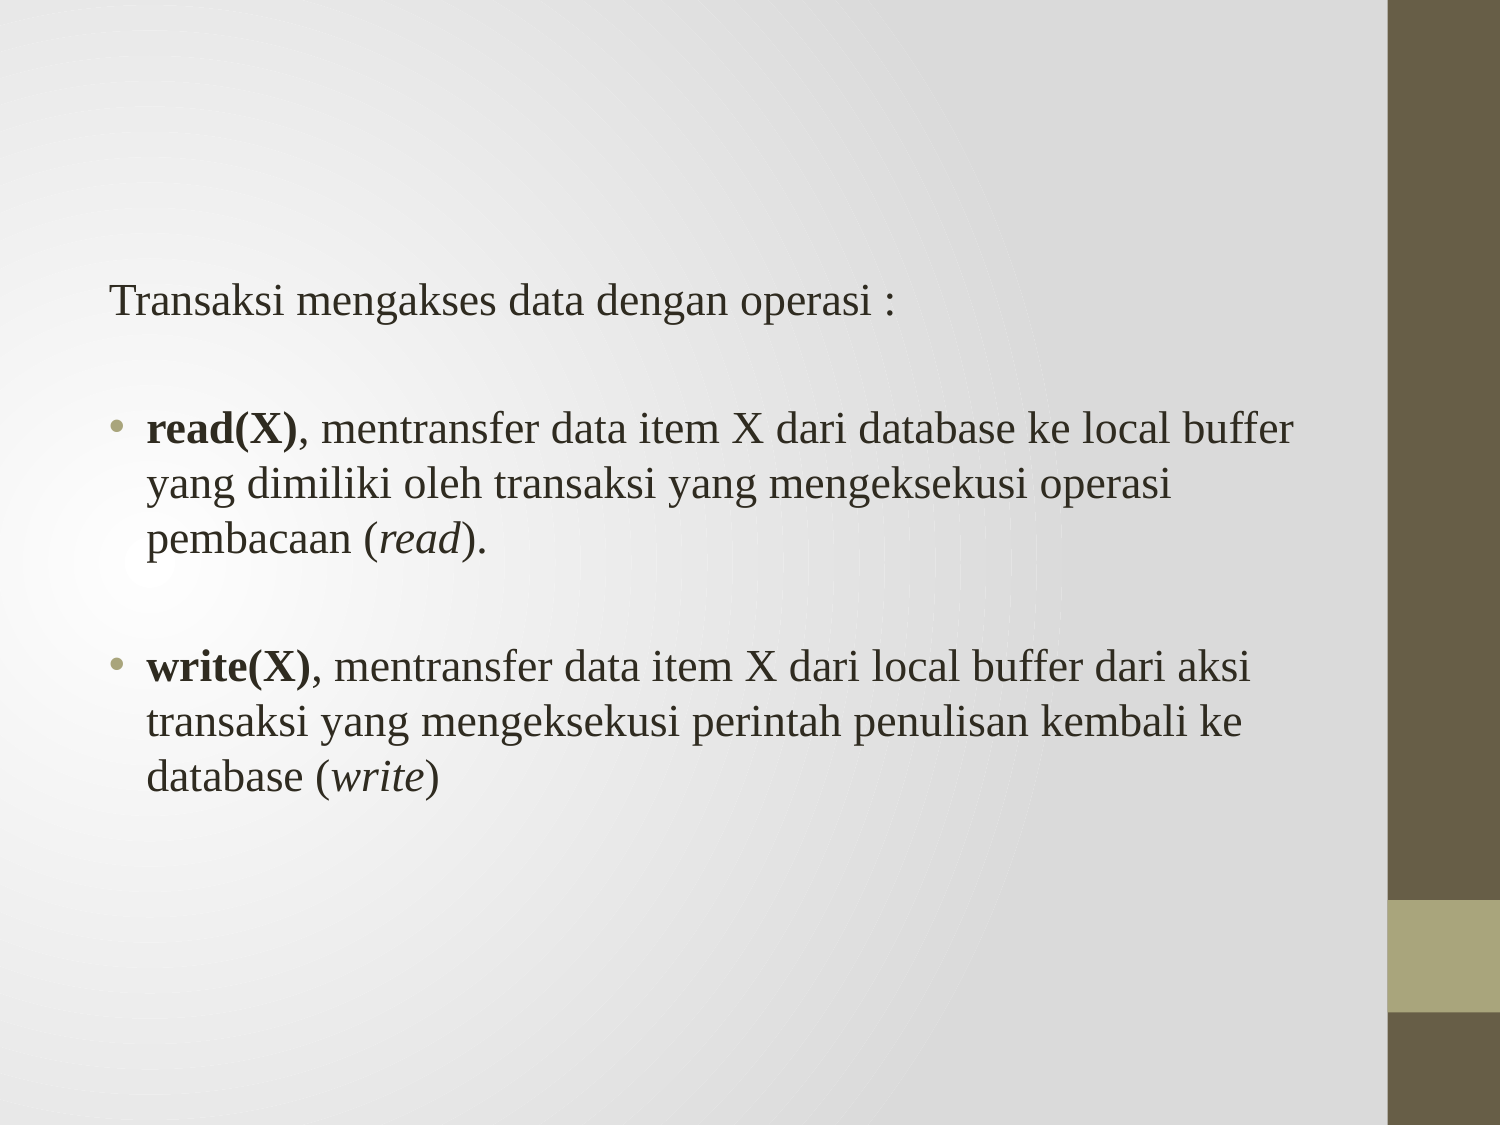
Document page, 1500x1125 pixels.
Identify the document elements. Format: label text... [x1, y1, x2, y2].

list Transaksi mengakses data dengan operasi : read(X), mentransfer data item X dari database ke local buffer yang dimiliki oleh transaksi yang mengeksekusi operasi pembacaan (read). write(X), mentransfer data item X dari local buffer dari aksi transaksi yang mengeksekusi perintah penulisan kembali ke database (write) [75, 262, 1325, 1050]
